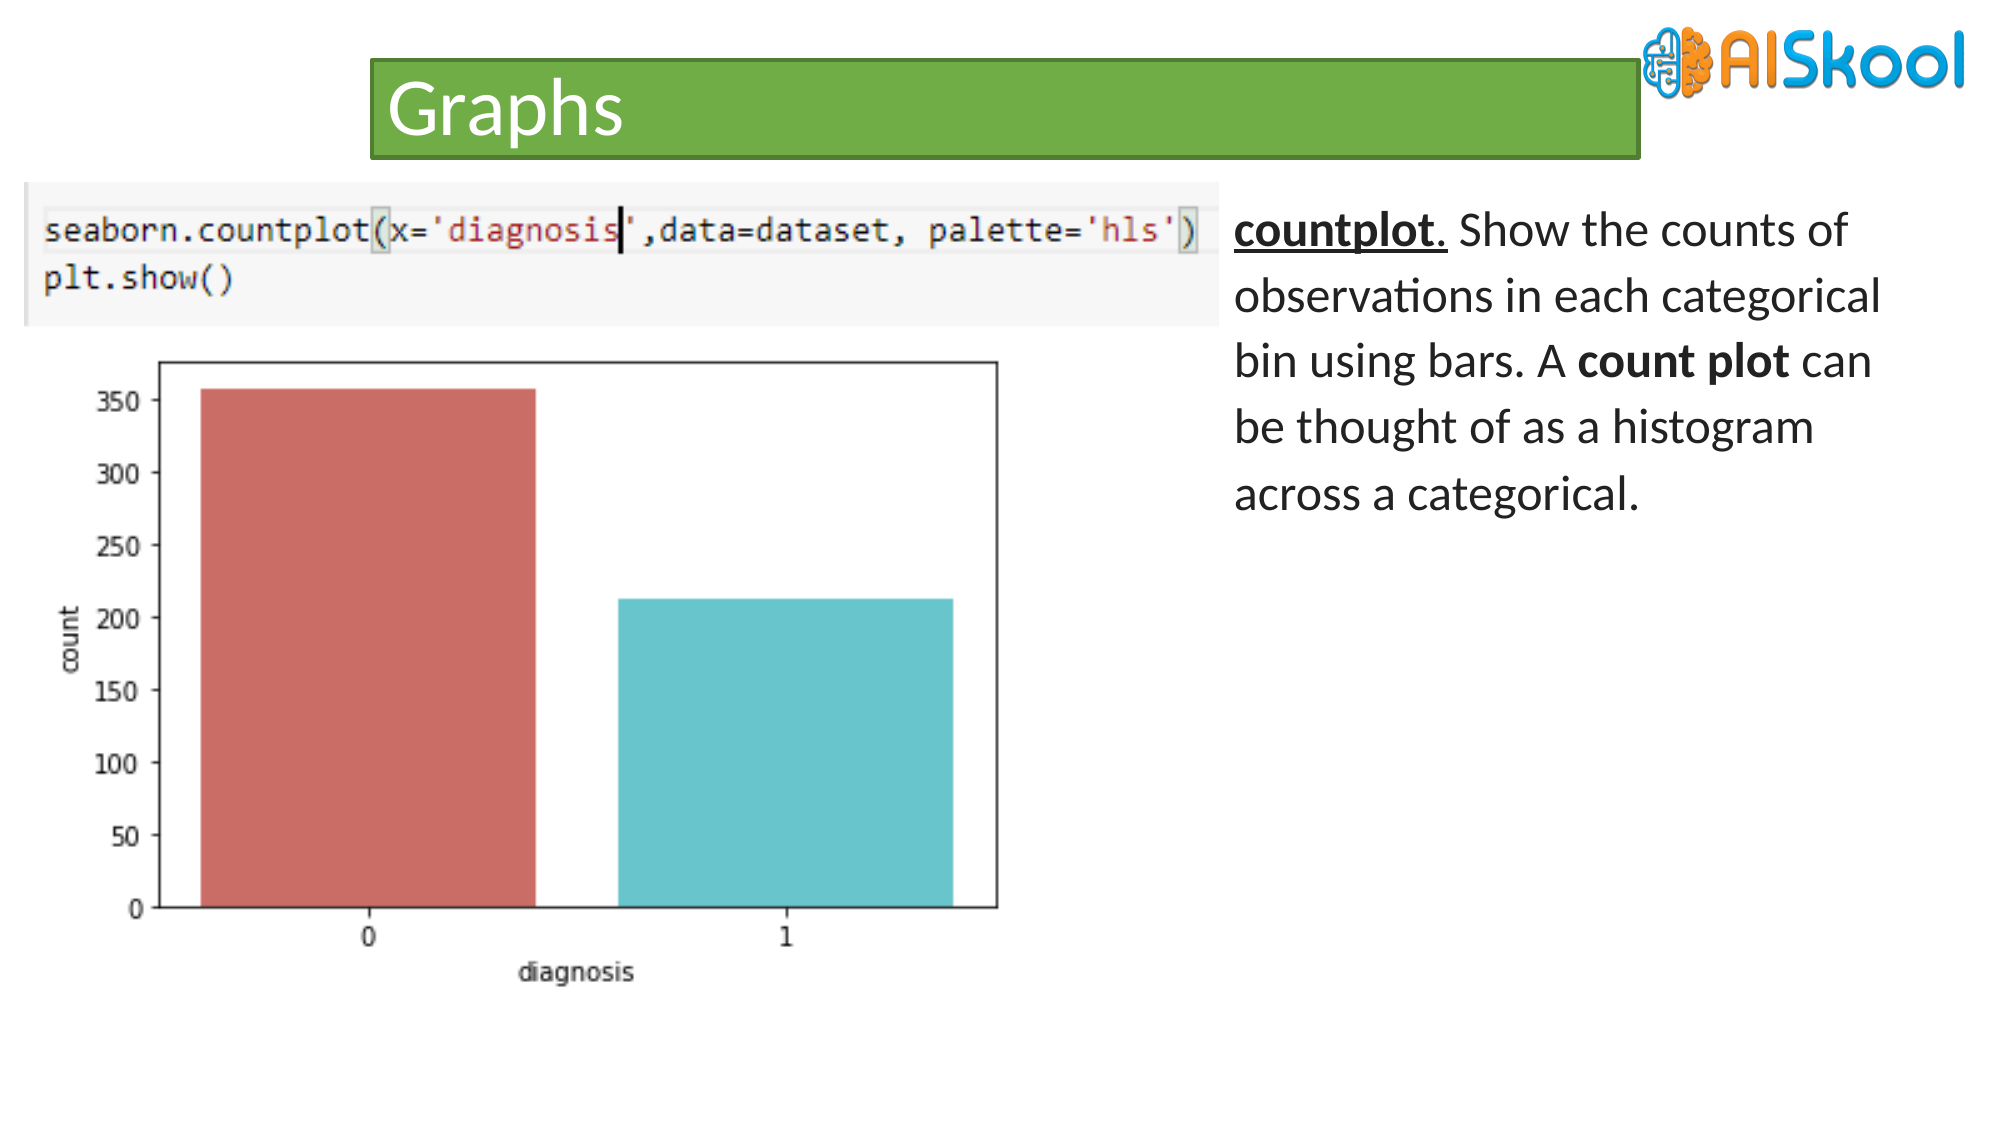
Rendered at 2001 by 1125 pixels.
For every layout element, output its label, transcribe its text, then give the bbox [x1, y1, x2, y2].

title Graphs [372, 59, 1639, 158]
picture [24, 182, 1220, 993]
list countplot. Show the counts of observations in each categorical bin using bars. A count plot can be thought of as a histogram across a categorical. [1219, 182, 1901, 1058]
picture [1641, 23, 1967, 101]
